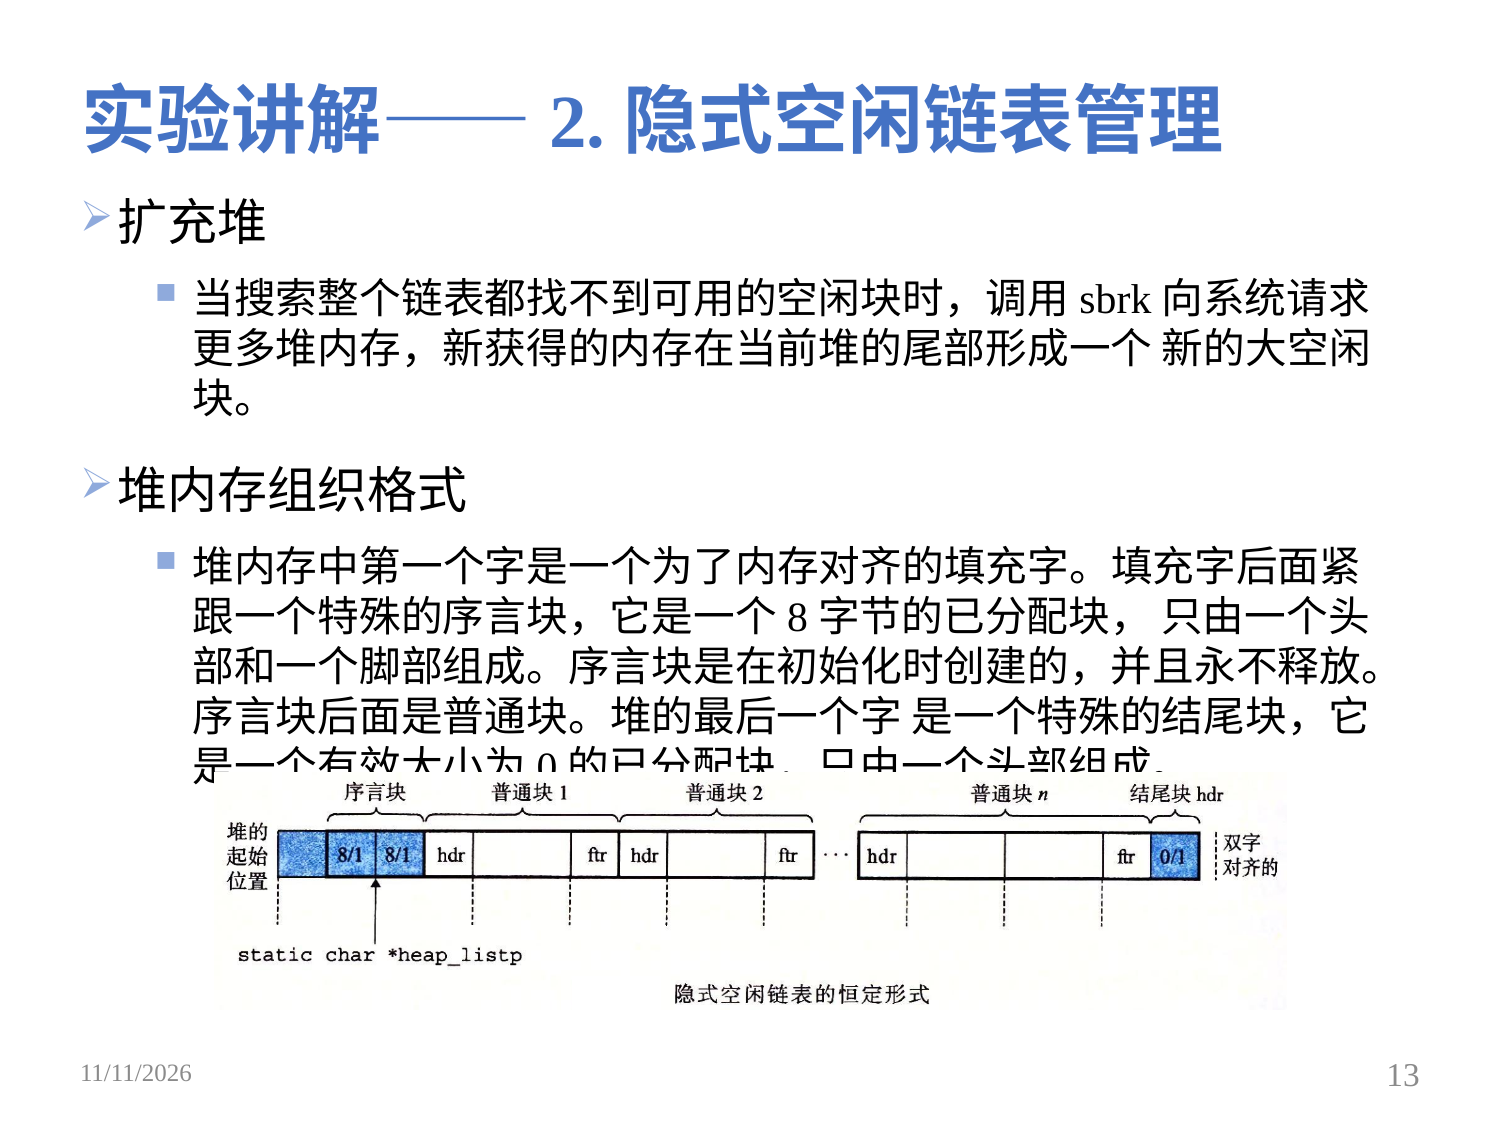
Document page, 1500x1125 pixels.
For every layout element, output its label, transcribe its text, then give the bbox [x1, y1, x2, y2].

slide_number 13 [1059, 1042, 1435, 1103]
list 扩充堆 当搜索整个链表都找不到可用的空闲块时，调用sbrk向系统请求更多堆内存，新获得的内存在当前堆的尾部形成一个 新的大空闲块。 堆内存组织格式 堆内存中第一个字是一个为了内存对齐的填充字。填充字后面紧跟一个特殊的序言块，它是一个8字节的已分配块， 只由一个头部和一个脚部组成。序言块是在初始化时创建的，并且永不释放。序言块后面是普通块。堆的最后一个字 是一个特殊的结尾块，它是一个有效大小为0的已分配块，只由一个头部组成。 [65, 171, 1416, 992]
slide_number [65, 1041, 403, 1101]
picture [214, 772, 1287, 1016]
title 实验讲解——2.隐式空闲链表管理 [66, 59, 1435, 187]
